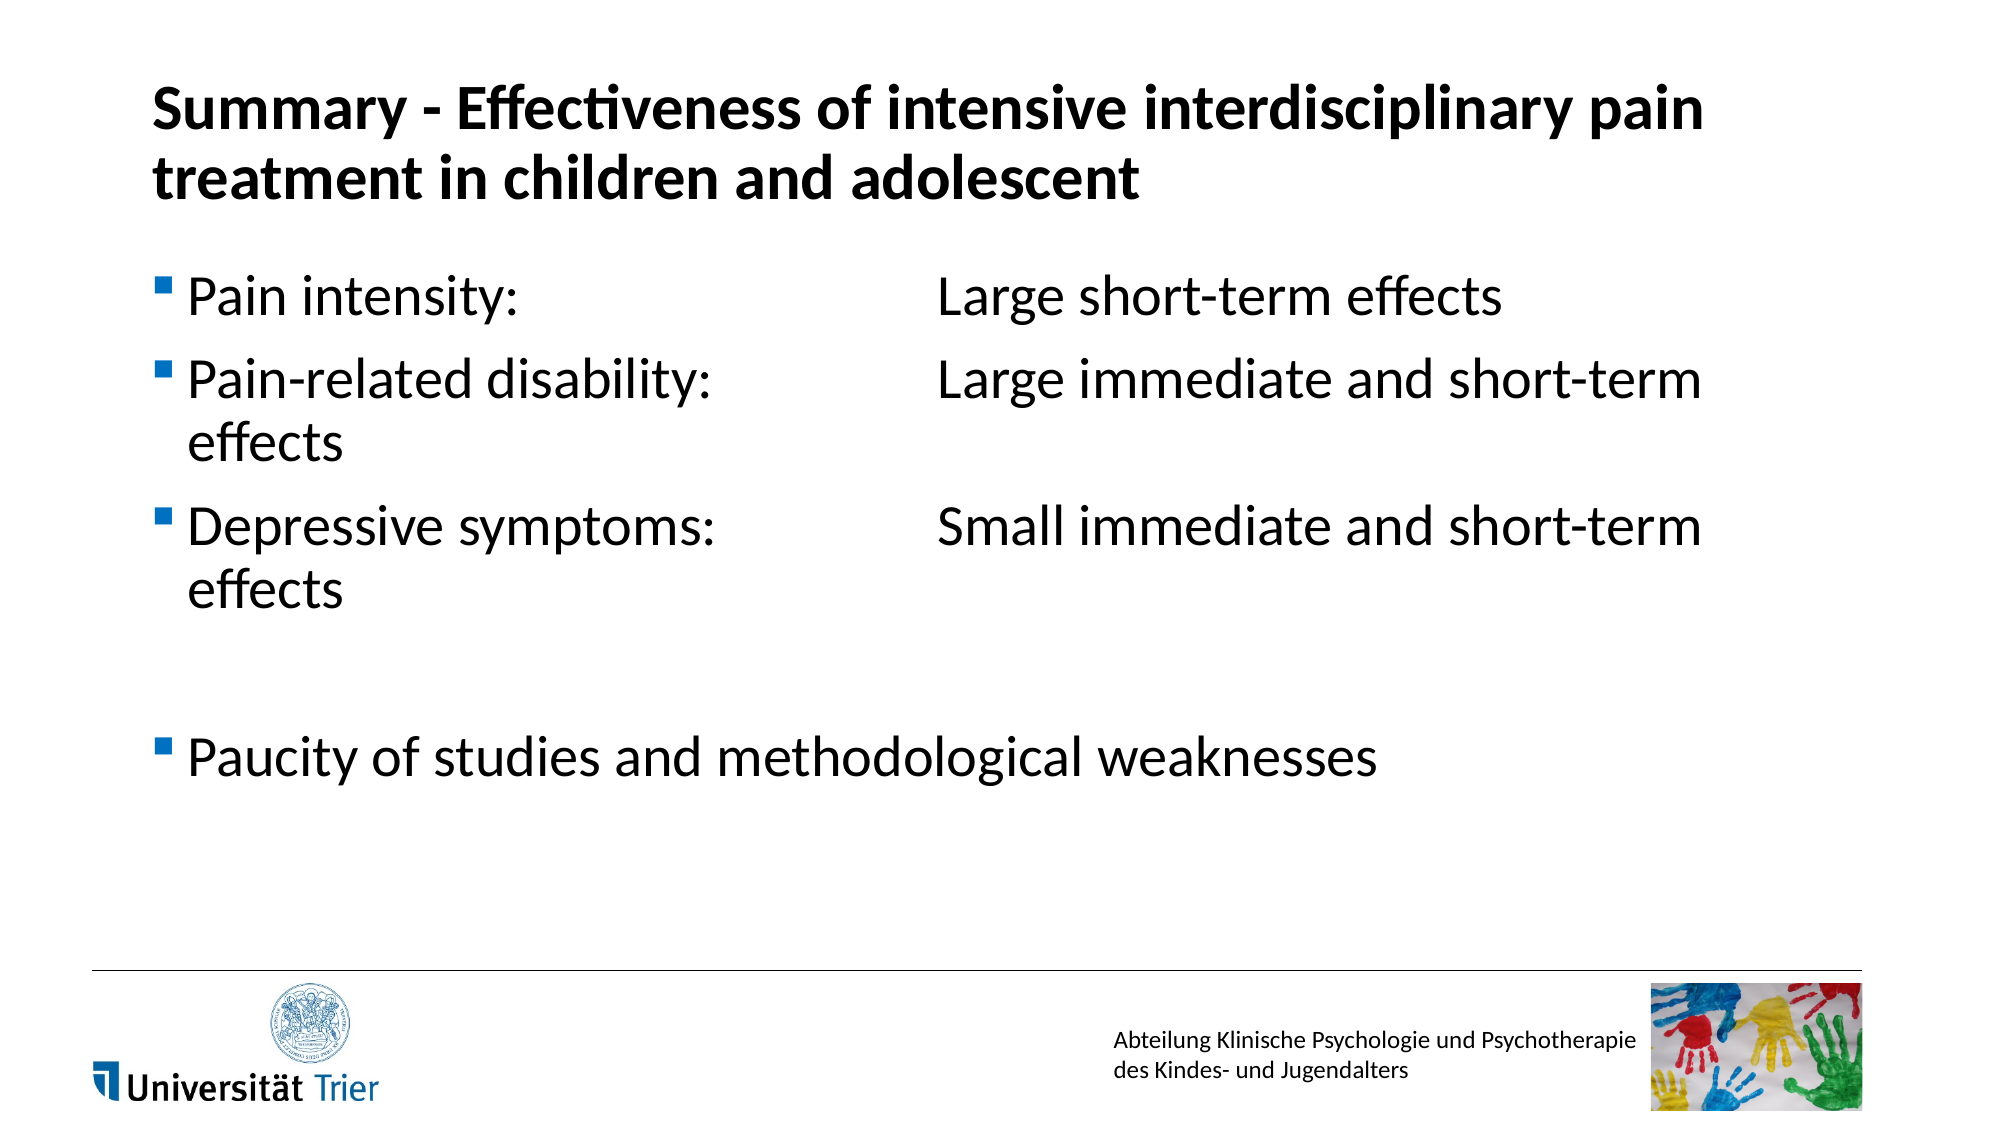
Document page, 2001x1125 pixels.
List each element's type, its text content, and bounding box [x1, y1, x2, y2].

title Summary - Effectiveness of intensive interdisciplinary pain treatment in children and adolescent [137, 59, 1863, 228]
picture [92, 982, 379, 1101]
picture [1650, 983, 1863, 1111]
list Pain intensity: Large short-term effects Pain-related disability: Large immediate and short-term effects Depressive symptoms: Small immediate and short-term effects Paucity of studies and methodological weaknesses [135, 257, 1861, 906]
